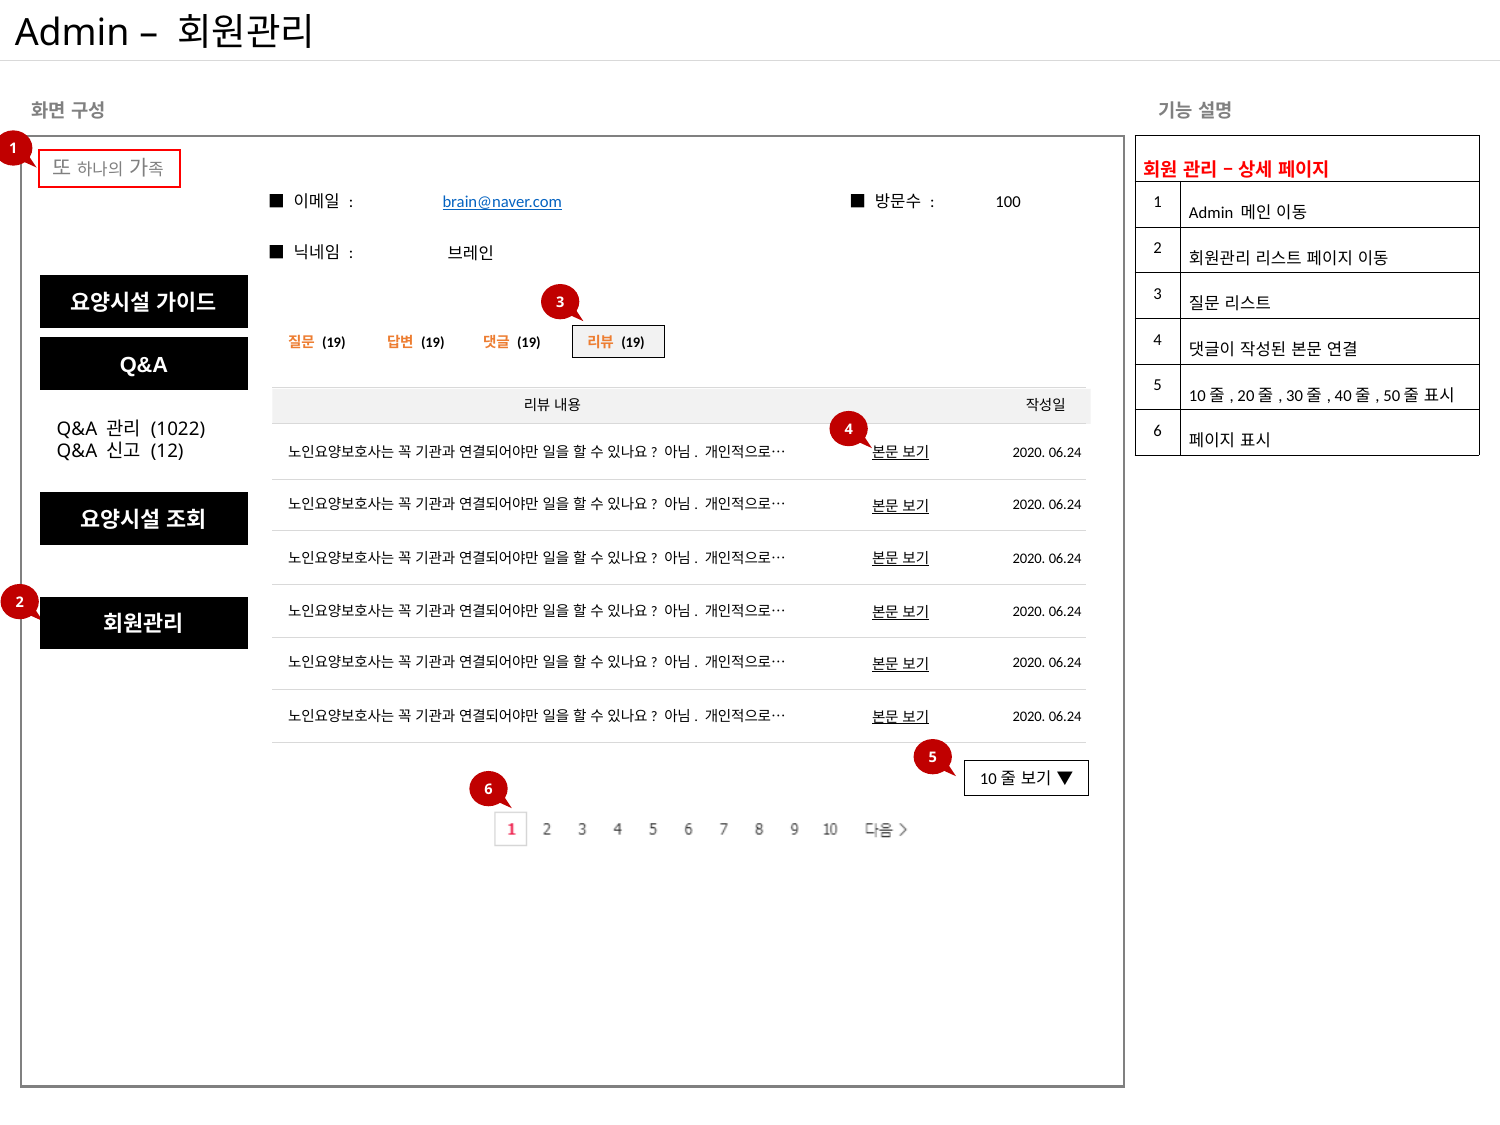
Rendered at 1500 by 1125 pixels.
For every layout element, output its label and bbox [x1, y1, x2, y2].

text_box [1143, 91, 1248, 129]
table_header [1136, 136, 1479, 181]
table_cell [1136, 182, 1180, 227]
picture [478, 794, 920, 859]
text_box [0, 91, 1125, 1088]
table_cell [1181, 410, 1479, 455]
text_box [0, 0, 1500, 61]
table_cell [1136, 410, 1180, 455]
table_cell [1181, 319, 1479, 364]
table_cell [1136, 228, 1180, 272]
table_cell [1181, 273, 1479, 318]
table_cell [1136, 273, 1180, 318]
table_cell [1181, 365, 1479, 409]
table_cell [1181, 228, 1479, 272]
table_cell [1136, 319, 1180, 364]
table_cell [1181, 182, 1479, 227]
table_cell [1136, 365, 1180, 409]
